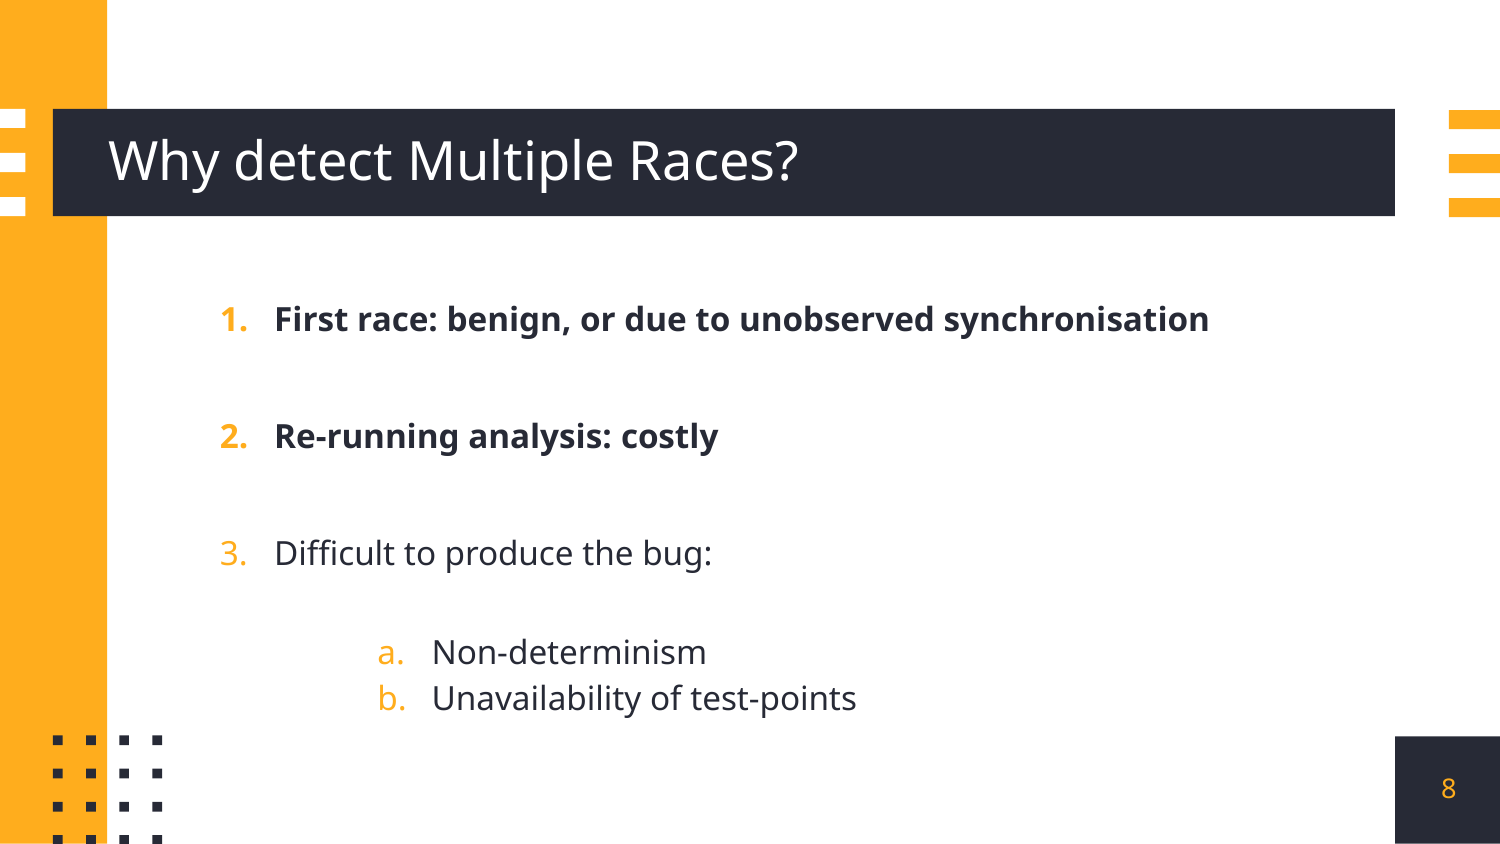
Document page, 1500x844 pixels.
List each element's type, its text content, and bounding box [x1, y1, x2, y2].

title Why detect Multiple Races? [108, 108, 1396, 217]
text_box Non-determinism Unavailability of test-points [266, 610, 966, 737]
list First race: benign, or due to unobserved synchronisation Re-running analysis: costly Difficult to produce the bug: [199, 292, 1396, 629]
slide_number ‹#› [1395, 736, 1500, 844]
